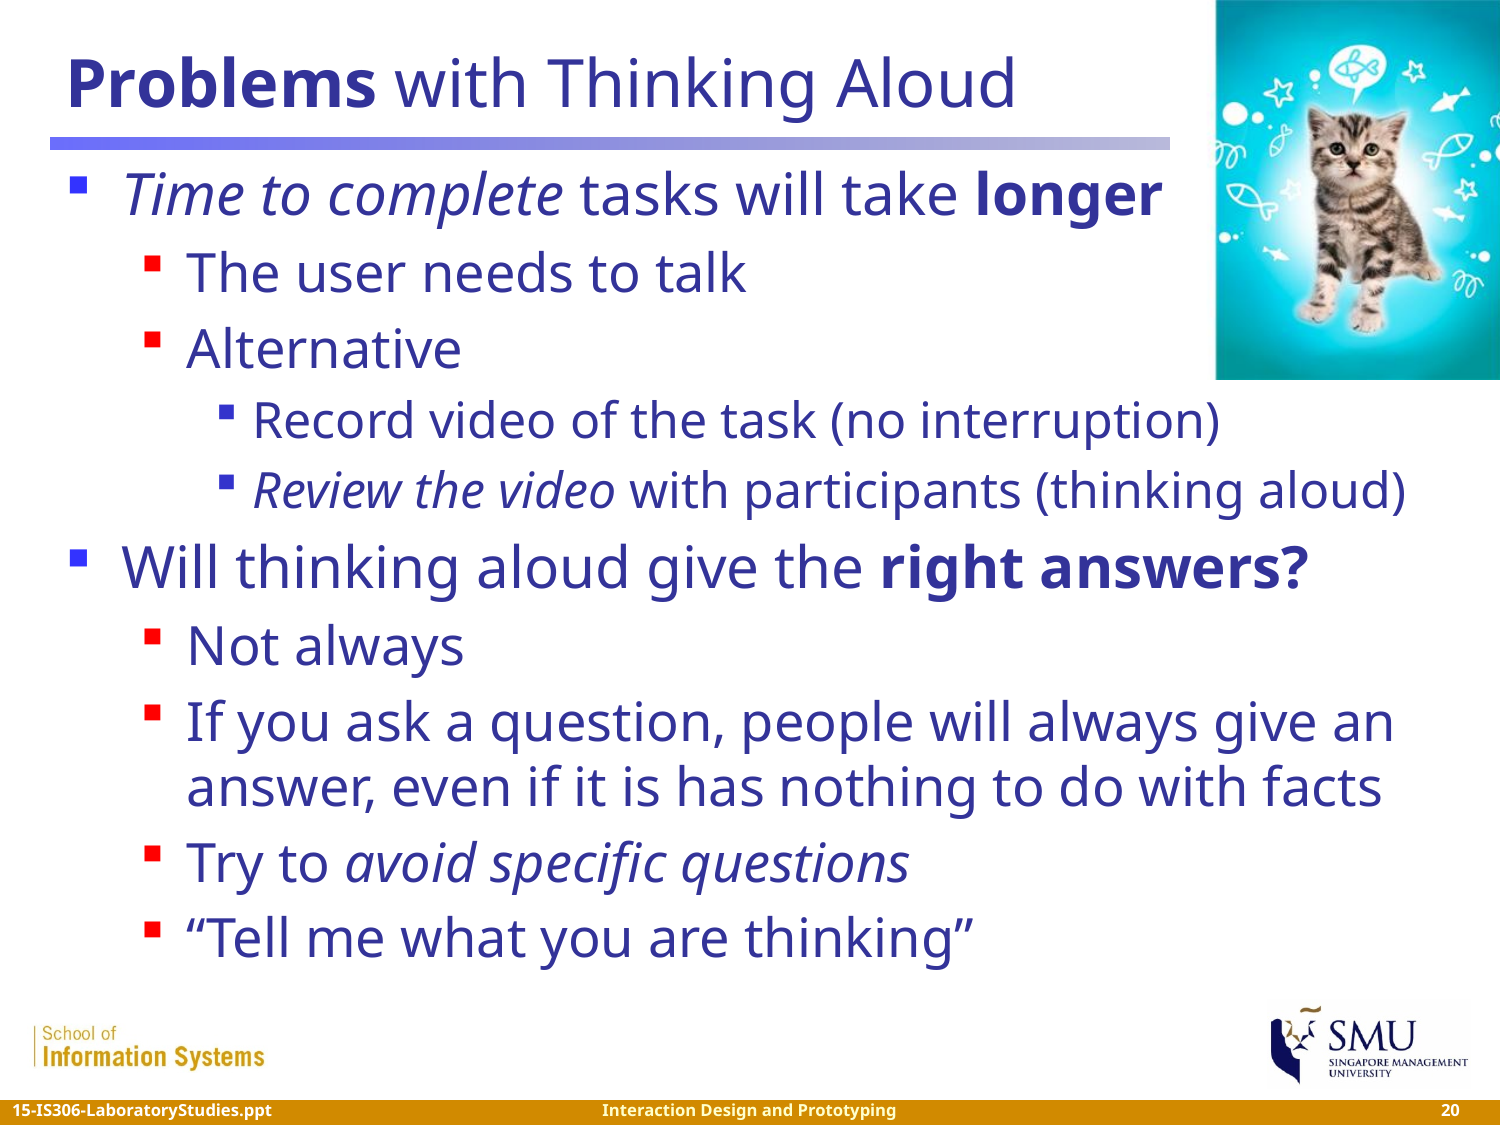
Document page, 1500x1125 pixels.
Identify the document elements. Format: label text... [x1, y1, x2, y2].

footer Interaction Design and Prototyping [449, 1092, 1051, 1118]
picture [1267, 999, 1471, 1072]
list Time to complete tasks will take longer The user needs to talk Alternative Record video of the task (no interruption) Review the video with participants (thinking aloud) Will thinking aloud give the right answers? Not always If you ask a question, people will always give an answer, even if it is has nothing to do with facts Try to avoid specific questions “Tell me what you are thinking” [50, 149, 1463, 1063]
title Problems with Thinking Aloud [50, 24, 1165, 138]
picture [1170, 0, 1500, 380]
slide_number 20 [1262, 1072, 1476, 1123]
picture [27, 1012, 268, 1073]
